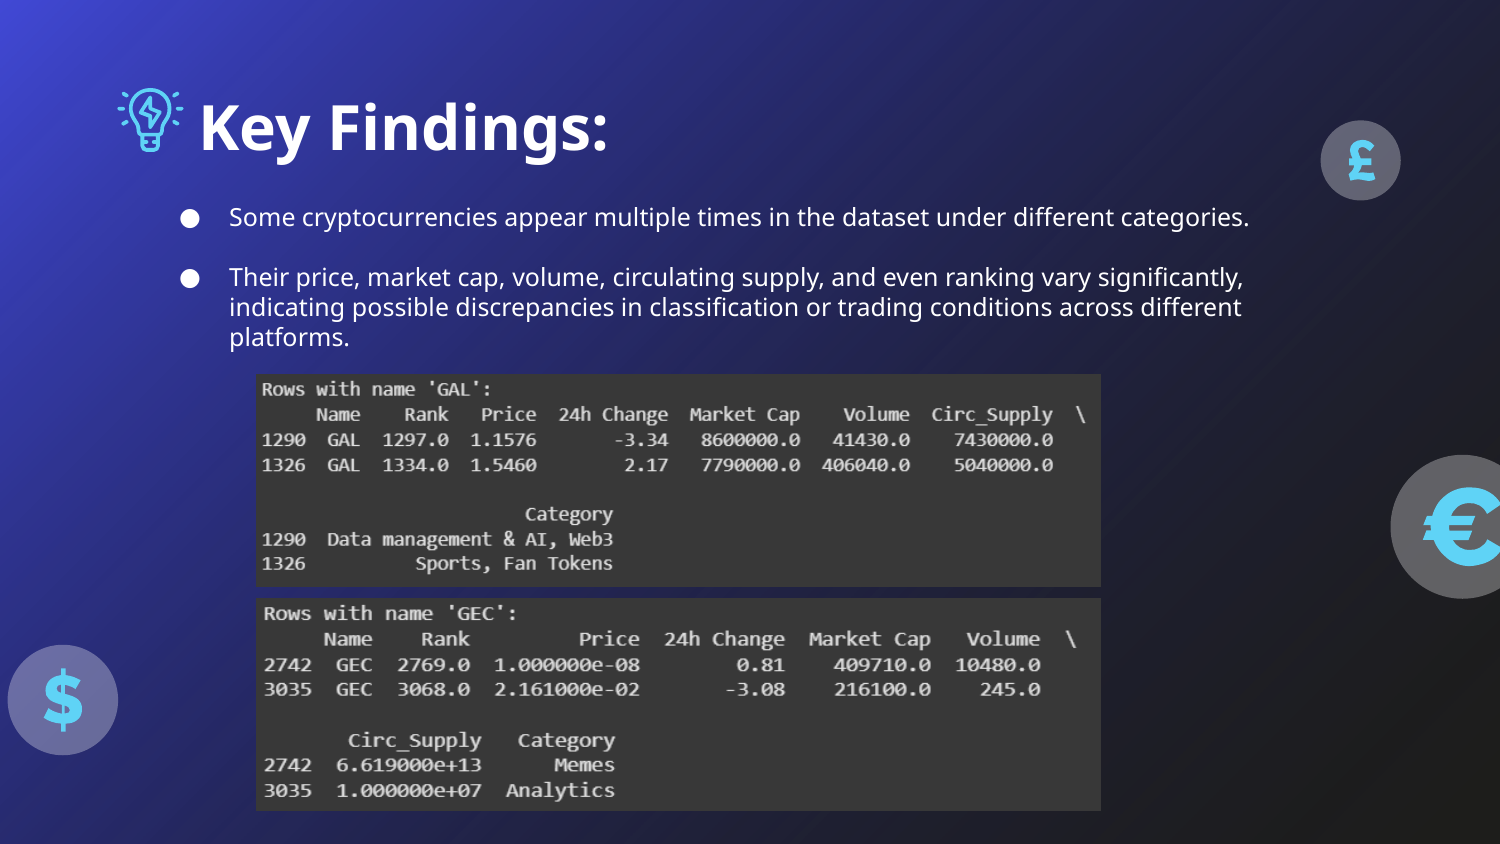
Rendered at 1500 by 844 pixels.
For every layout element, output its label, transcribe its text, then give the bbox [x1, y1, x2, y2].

picture [0, 0, 1500, 844]
title Key Findings: [1390, 454, 1500, 599]
title Key Findings: [7, 644, 119, 756]
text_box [1320, 120, 1401, 201]
text_box Some cryptocurrencies appear multiple times in the dataset under different categories. Their price, market cap, volume, circulating supply, and even ranking vary significantly, indicating possible discrepancies in classification or trading conditions across different platforms. [139, 186, 1361, 308]
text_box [117, 87, 184, 153]
title Key Findings: [183, 72, 1174, 167]
